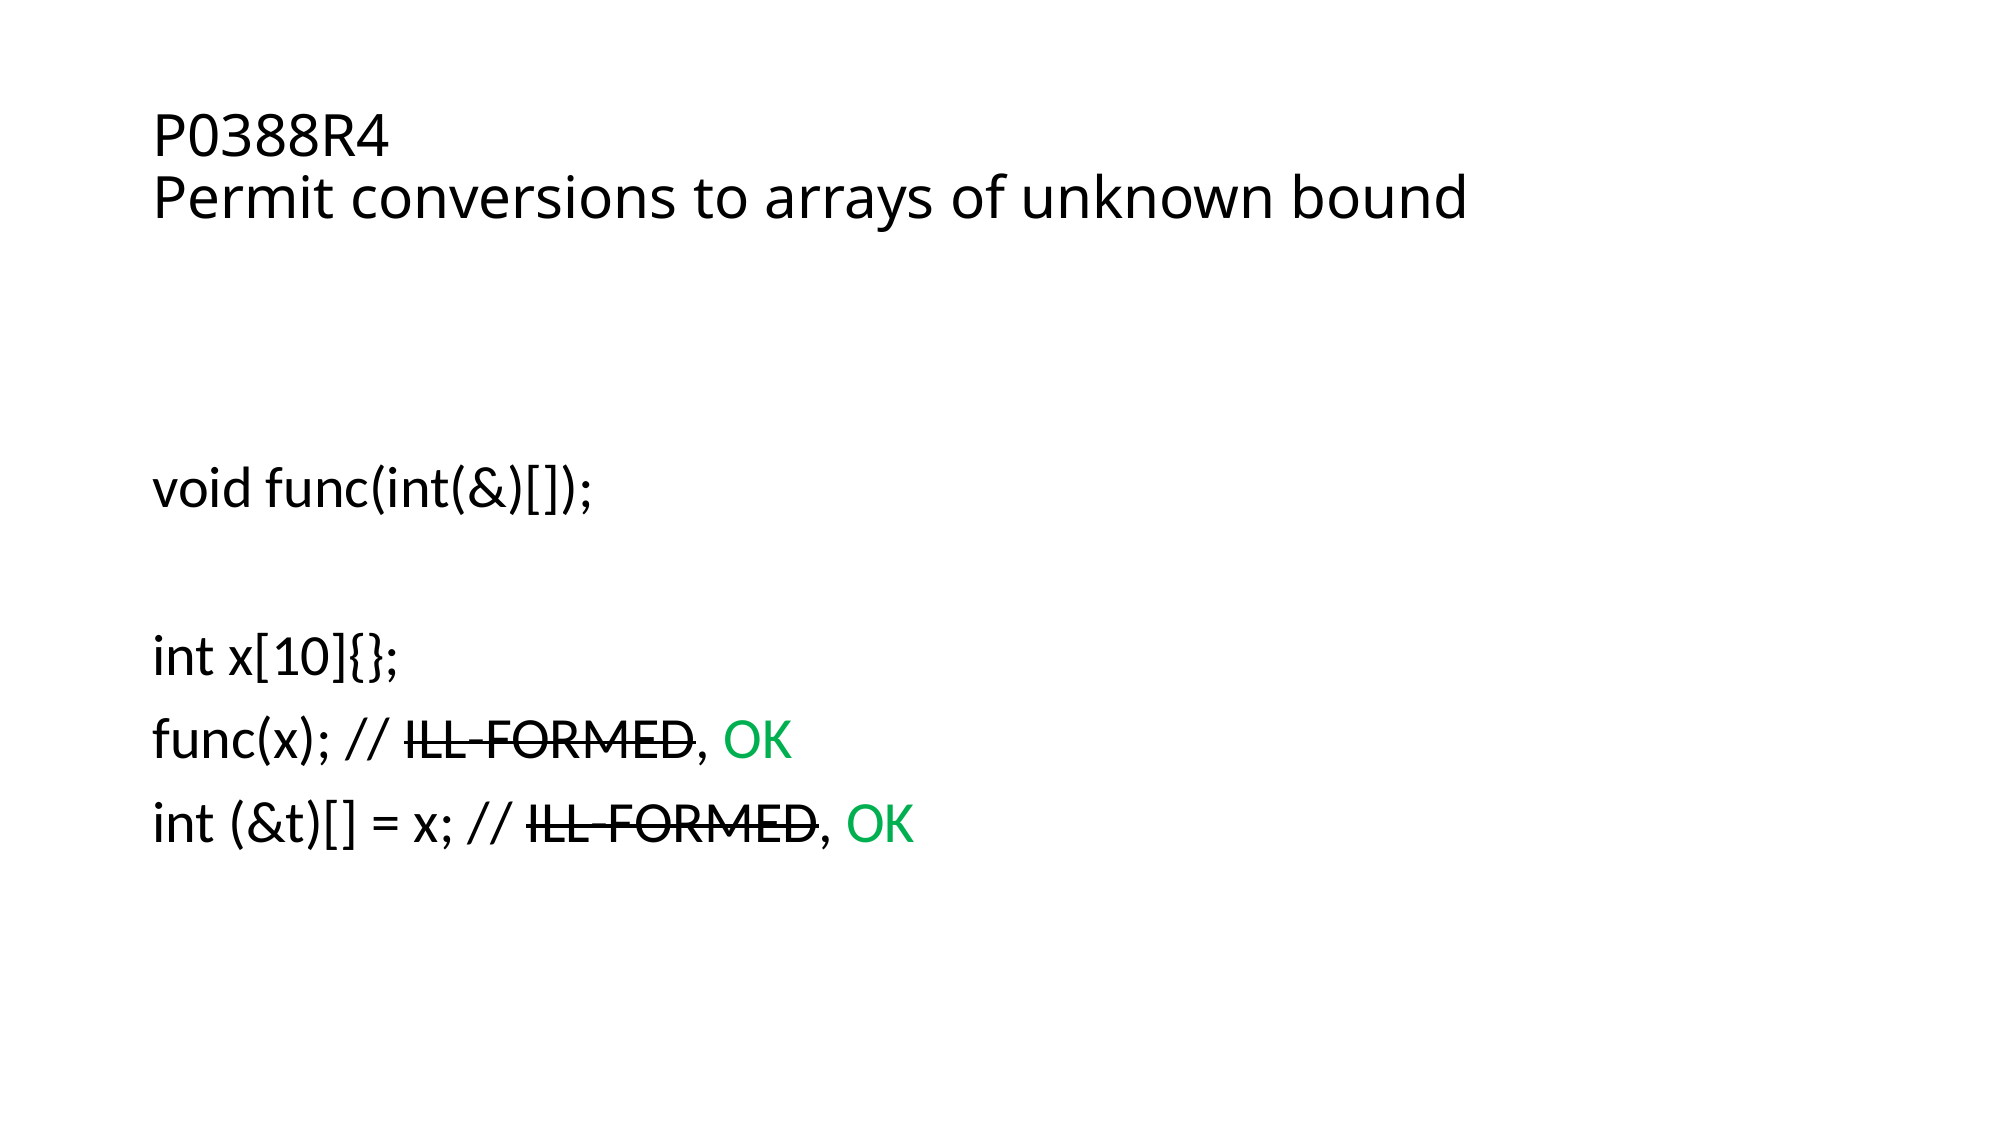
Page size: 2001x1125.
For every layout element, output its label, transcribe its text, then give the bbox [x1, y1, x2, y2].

title P0388R4 Permit conversions to arrays of unknown bound [137, 59, 1863, 278]
list void func(int(&)[]); int x[10]{}; func(x); // ILL-FORMED, OK int (&t)[] = x; // ILL-FORMED, OK [137, 299, 1863, 1014]
